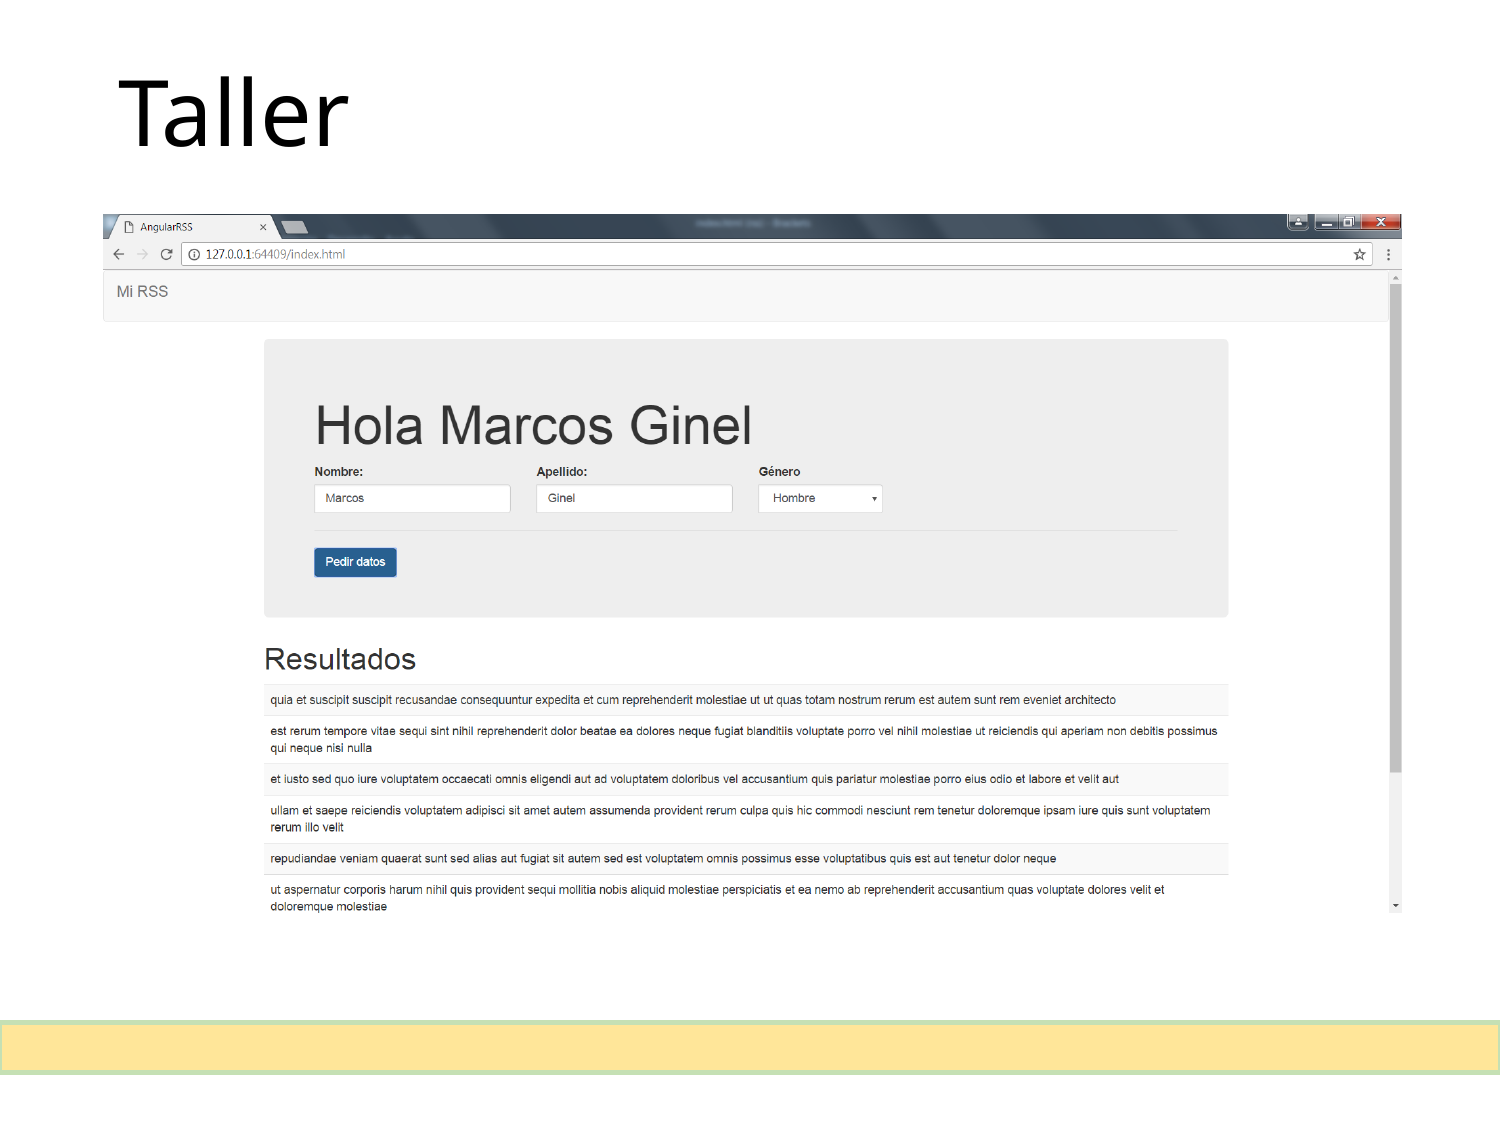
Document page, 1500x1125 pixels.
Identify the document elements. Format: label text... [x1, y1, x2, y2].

title Taller [103, 59, 1397, 174]
picture [103, 214, 1402, 913]
text_box [0, 1021, 1500, 1074]
